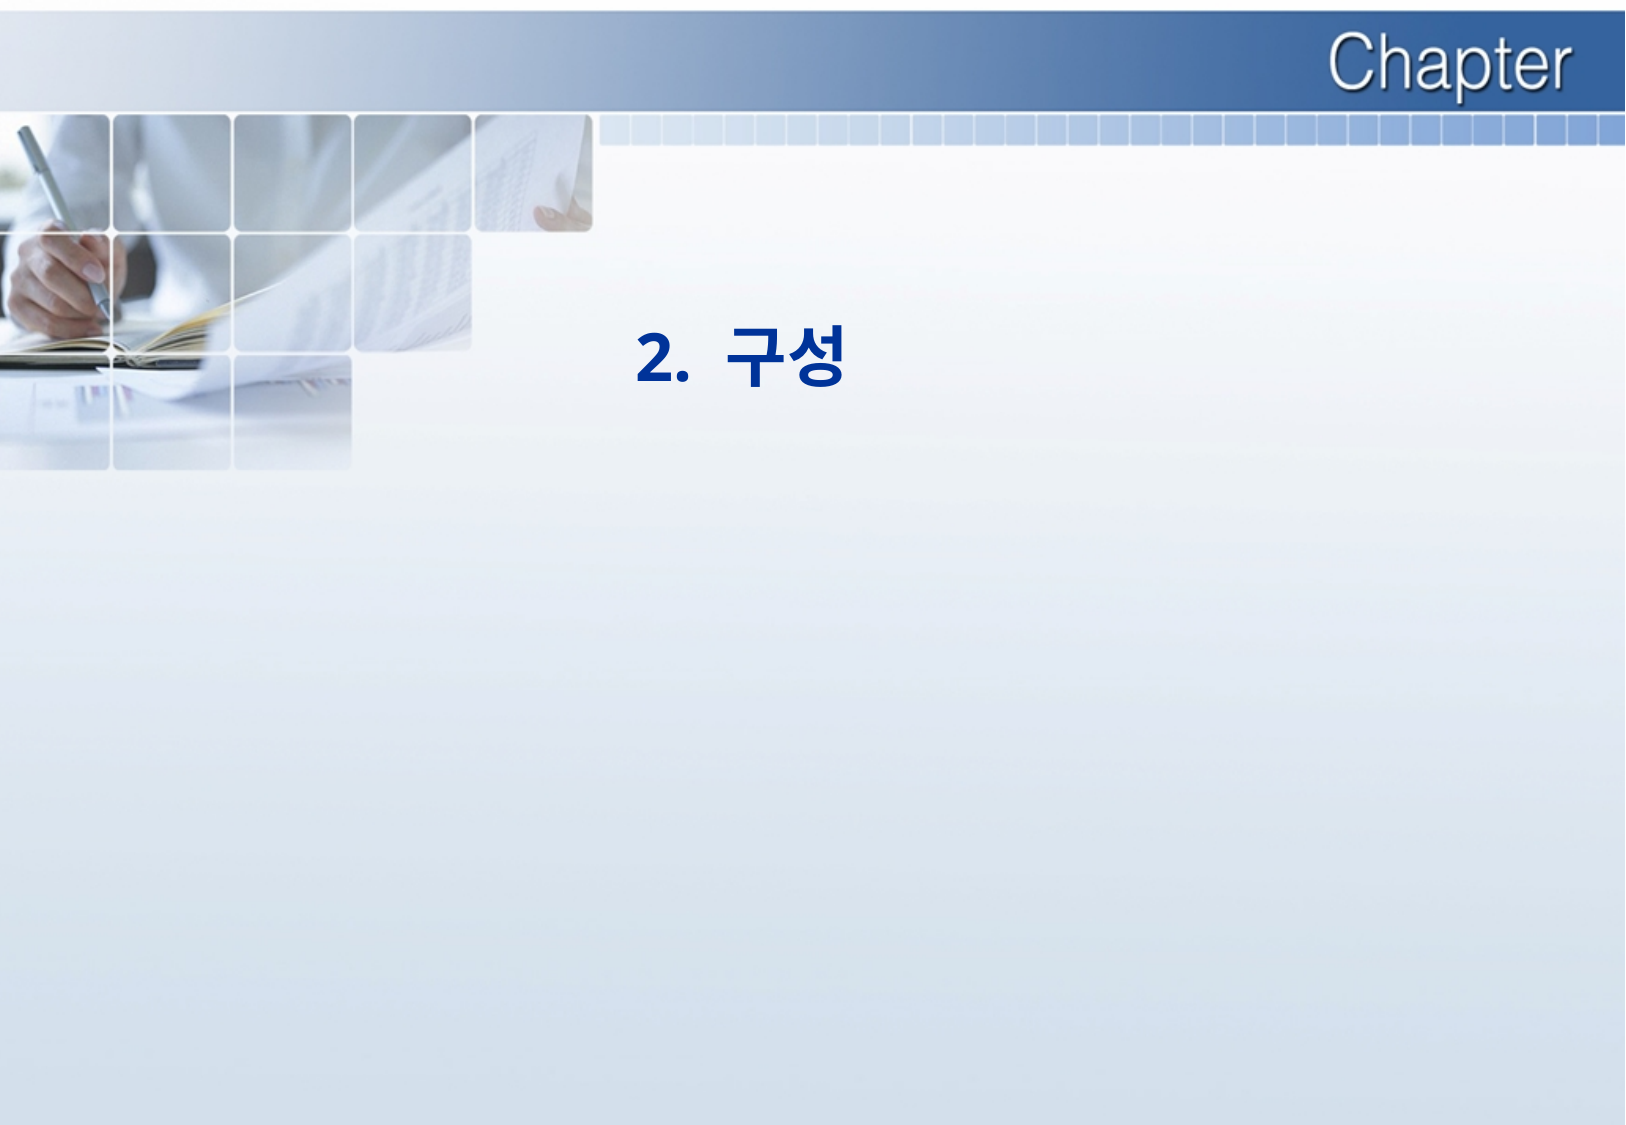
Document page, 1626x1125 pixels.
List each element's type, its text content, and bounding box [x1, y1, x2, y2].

picture [0, 0, 1625, 1125]
text_box 2. 구성 [635, 314, 1191, 395]
